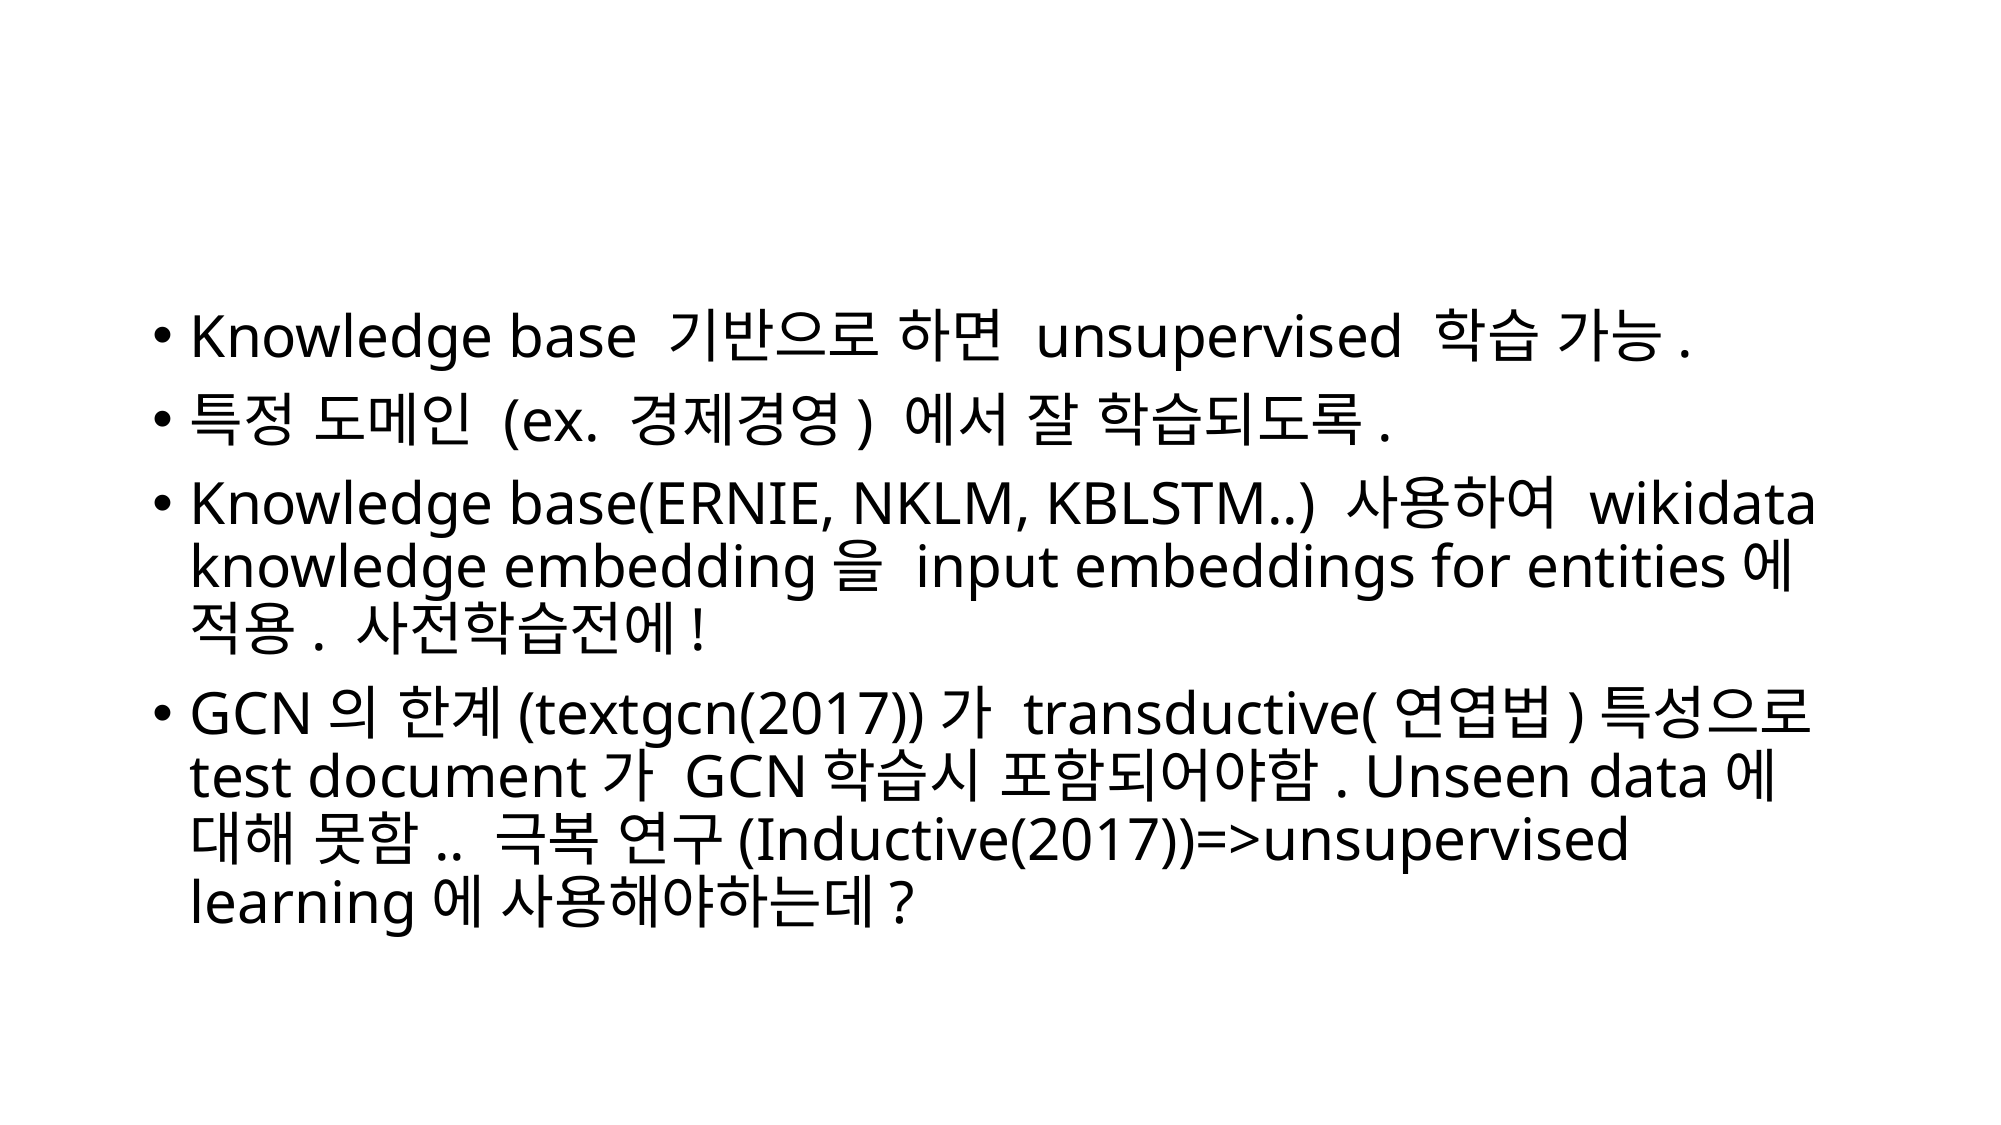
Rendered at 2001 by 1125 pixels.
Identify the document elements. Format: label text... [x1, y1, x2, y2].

list Knowledge base 기반으로 하면 unsupervised 학습 가능. 특정 도메인 (ex. 경제경영) 에서 잘 학습되도록. Knowledge base(ERNIE, NKLM, KBLSTM..) 사용하여 wikidata knowledge embedding을 input embeddings for entities에 적용. 사전학습전에! GCN의 한계(textgcn(2017))가 transductive(연엽법)특성으로 test document가 GCN학습시 포함되어야함. Unseen data에 대해 못함.. 극복 연구(Inductive(2017))=>unsupervised learning에 사용해야하는데? [137, 299, 1863, 1014]
